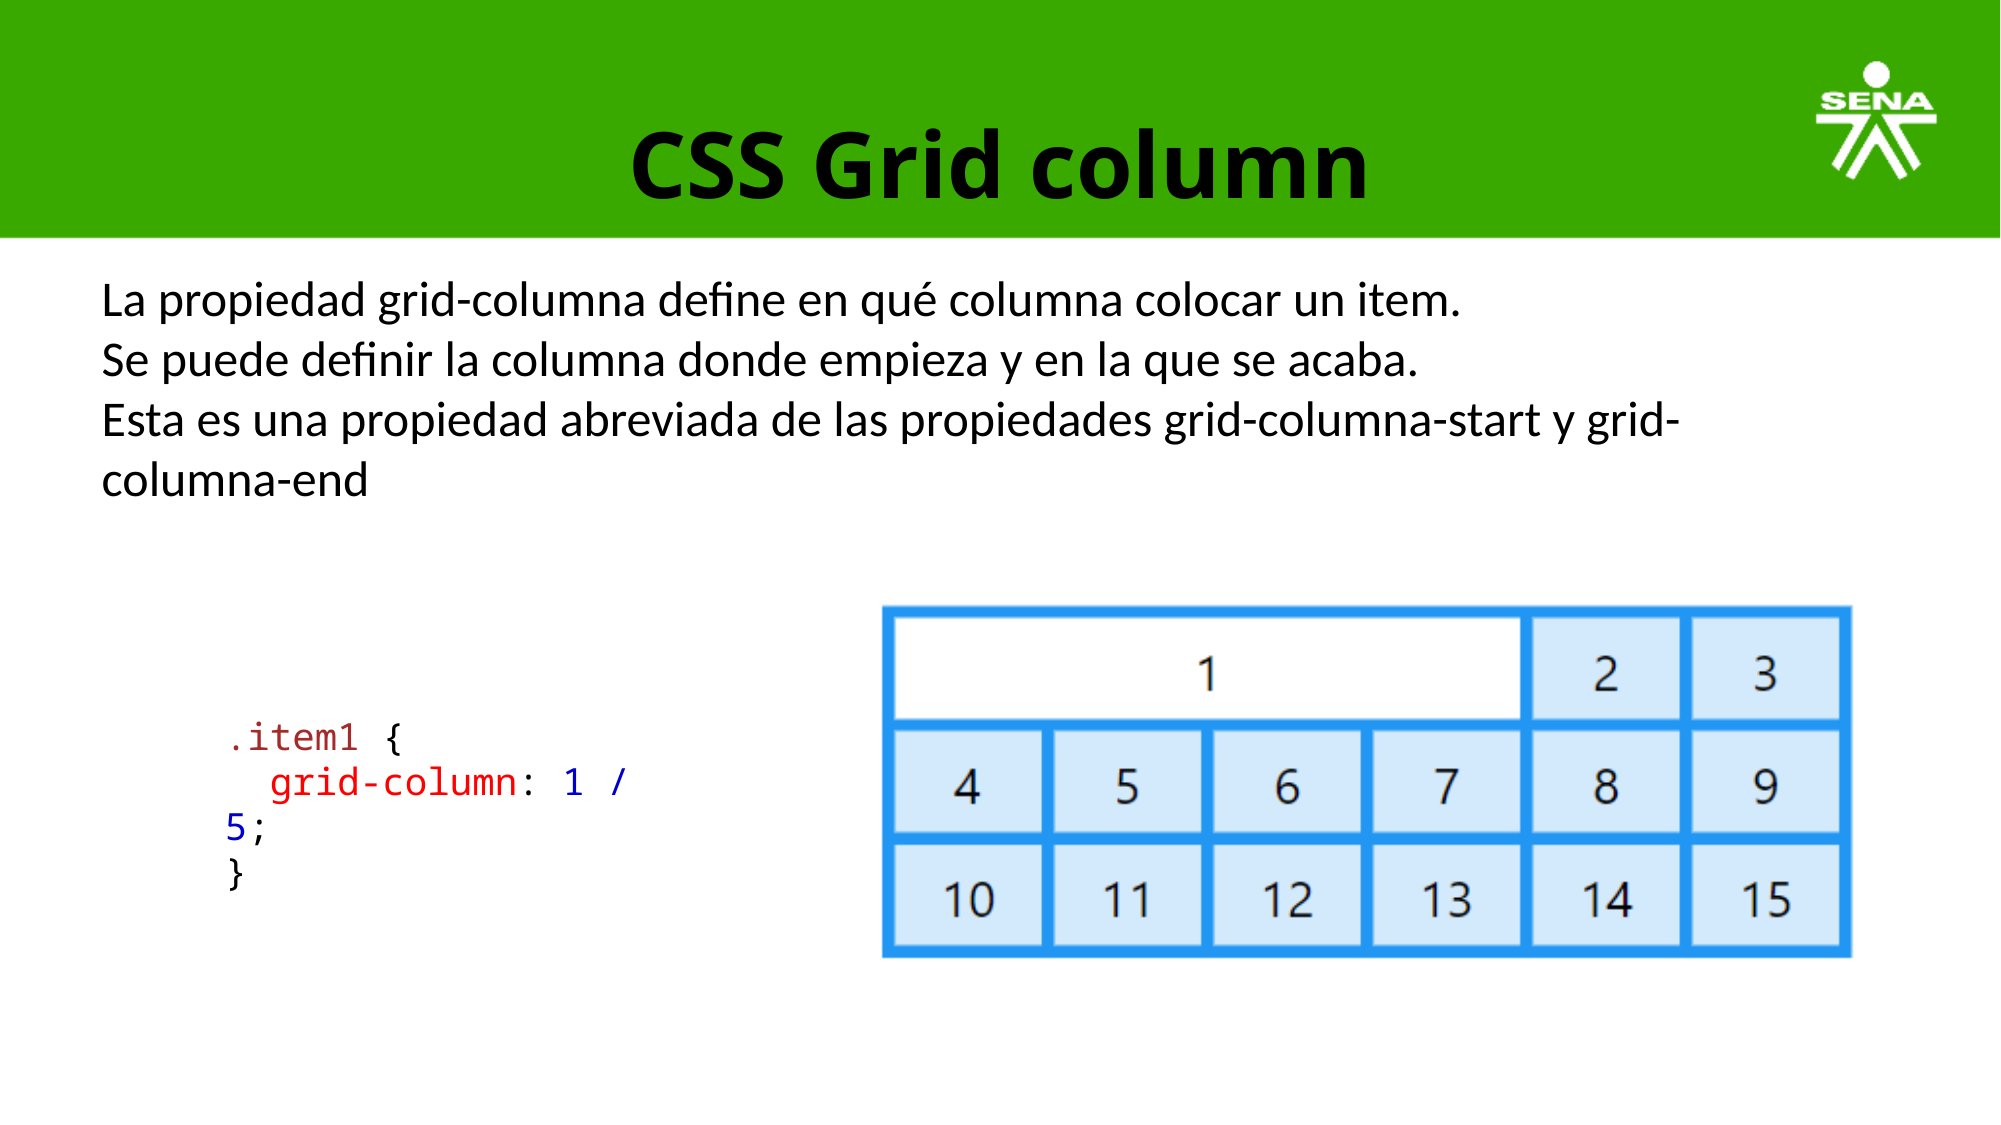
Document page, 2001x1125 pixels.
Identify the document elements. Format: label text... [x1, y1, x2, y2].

text_box .item1 { grid-column: 1 / 5; } [210, 705, 699, 900]
title CSS Grid column [137, 59, 1863, 278]
text_box La propiedad grid-columna define en qué columna colocar un item. Se puede definir la columna donde empieza y en la que se acaba. Esta es una propiedad abreviada de las propiedades grid-columna-start y grid-columna-end [86, 259, 1823, 514]
picture [0, 0, 2001, 1125]
